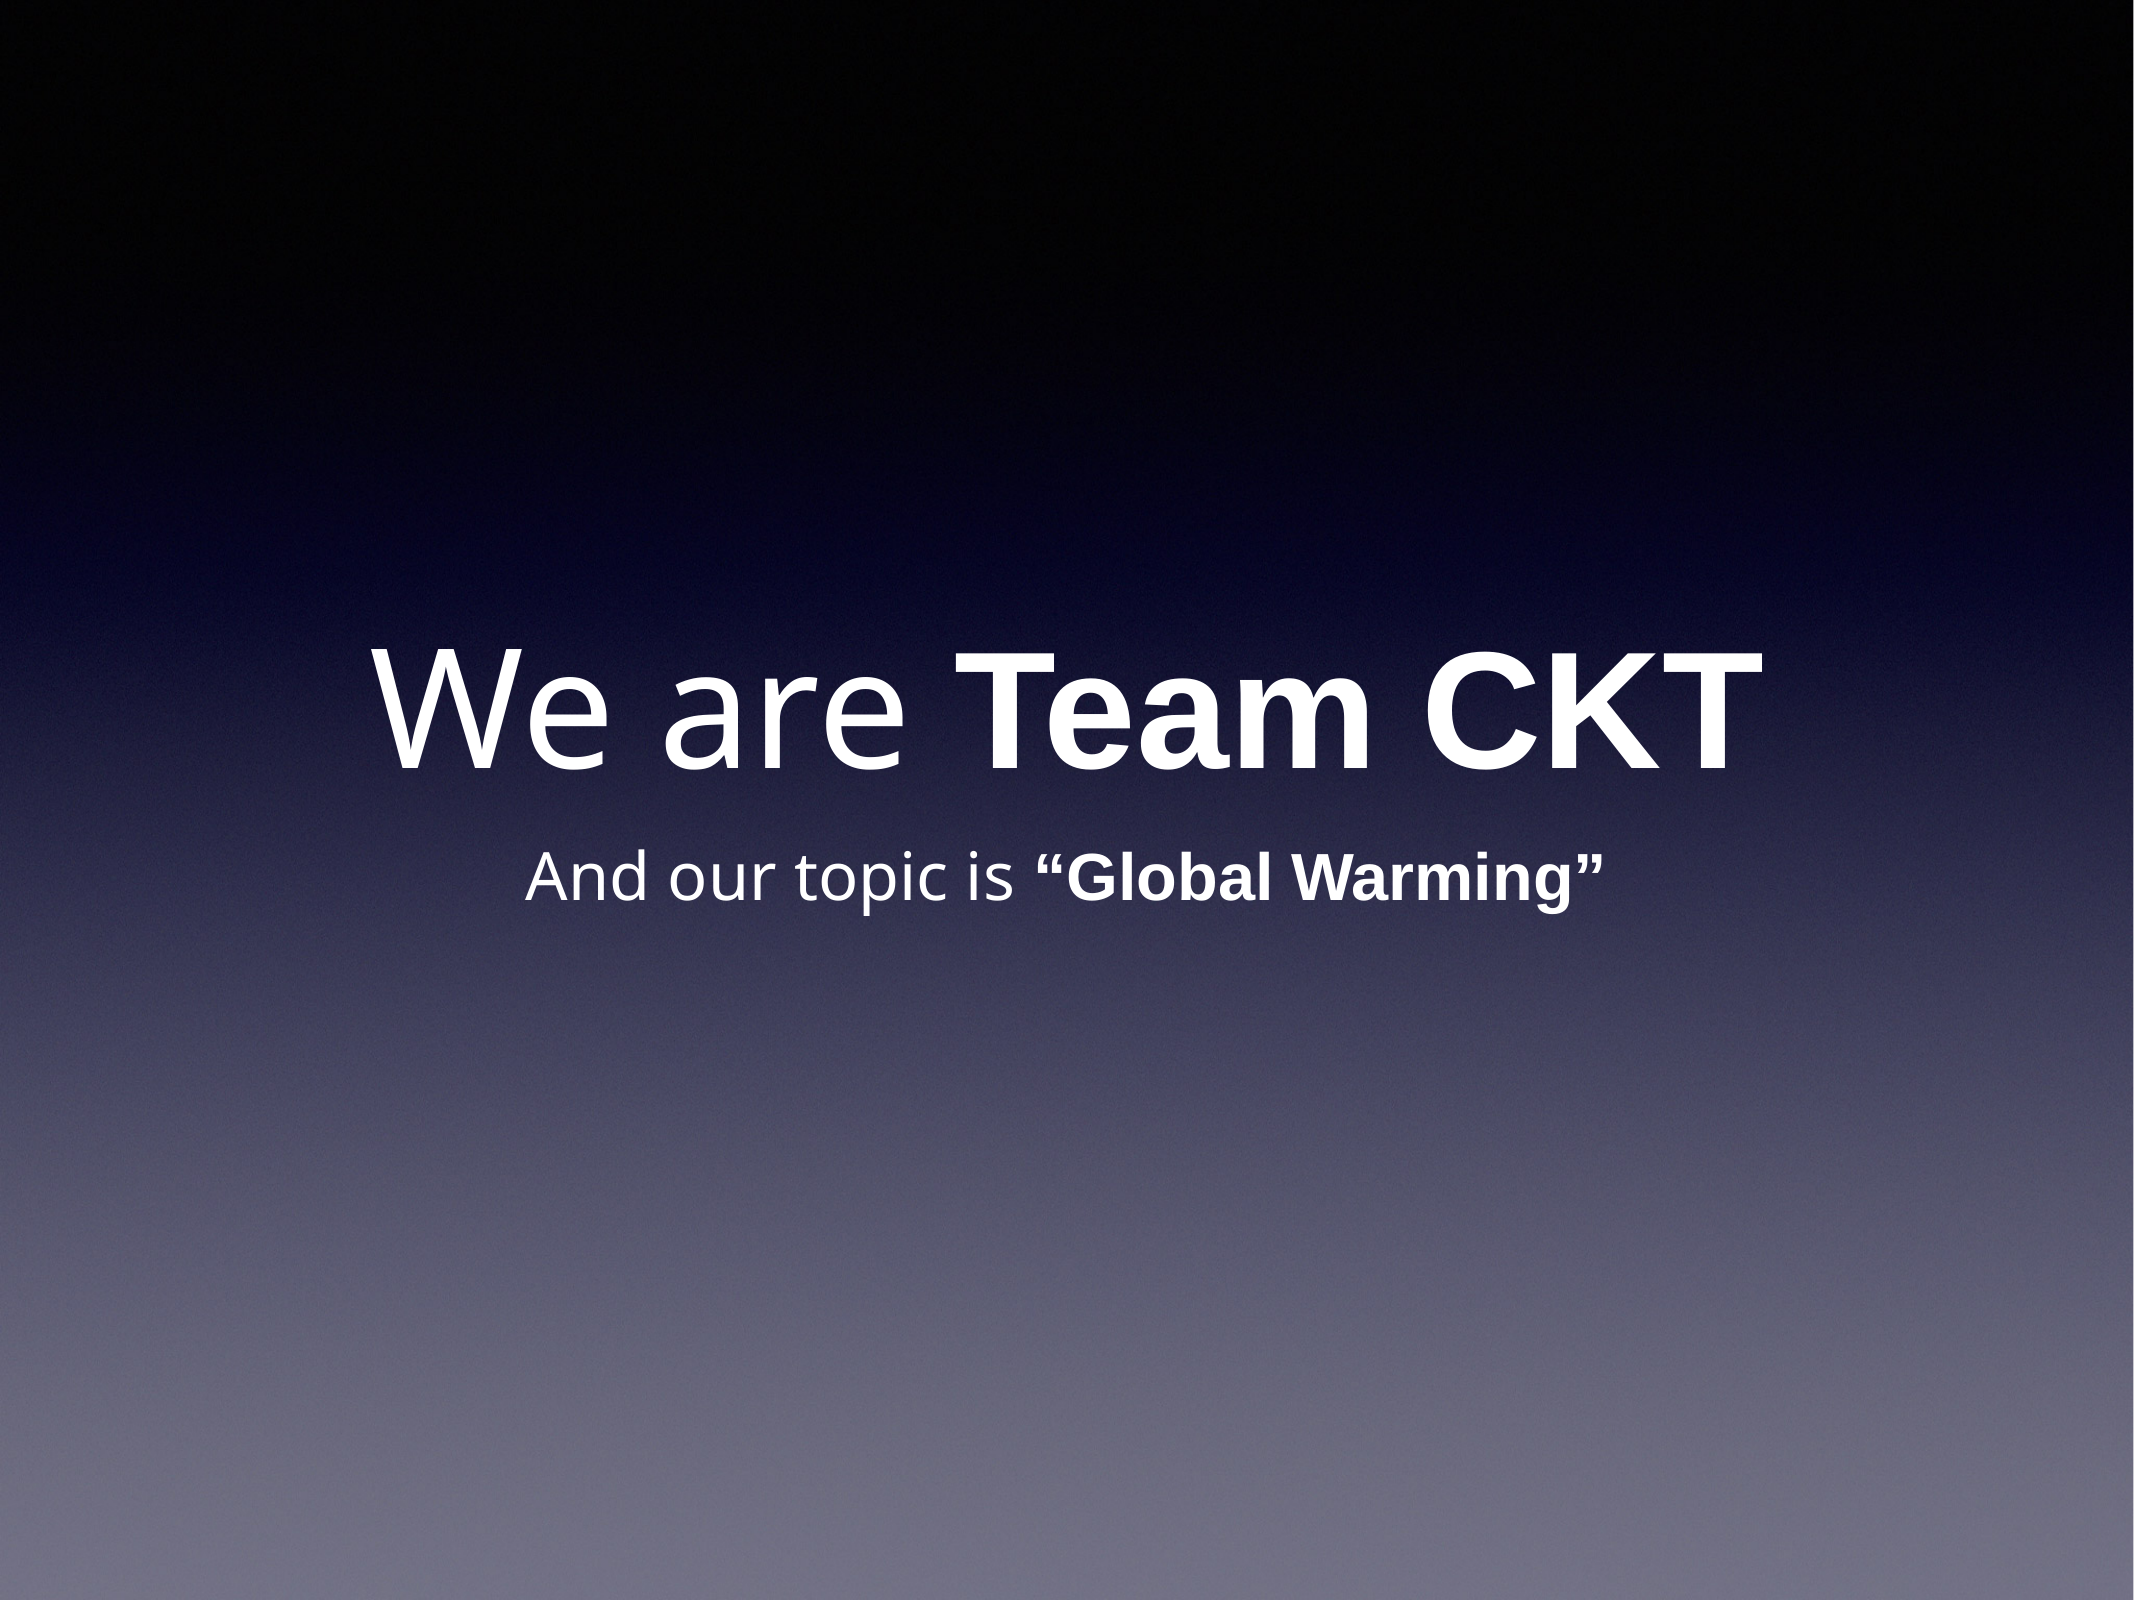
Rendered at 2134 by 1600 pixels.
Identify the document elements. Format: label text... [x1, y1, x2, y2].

title We are Team CKT [207, 268, 1926, 811]
subtitle And our topic is “Global Warming” [207, 824, 1926, 1011]
picture [0, 0, 2134, 1600]
